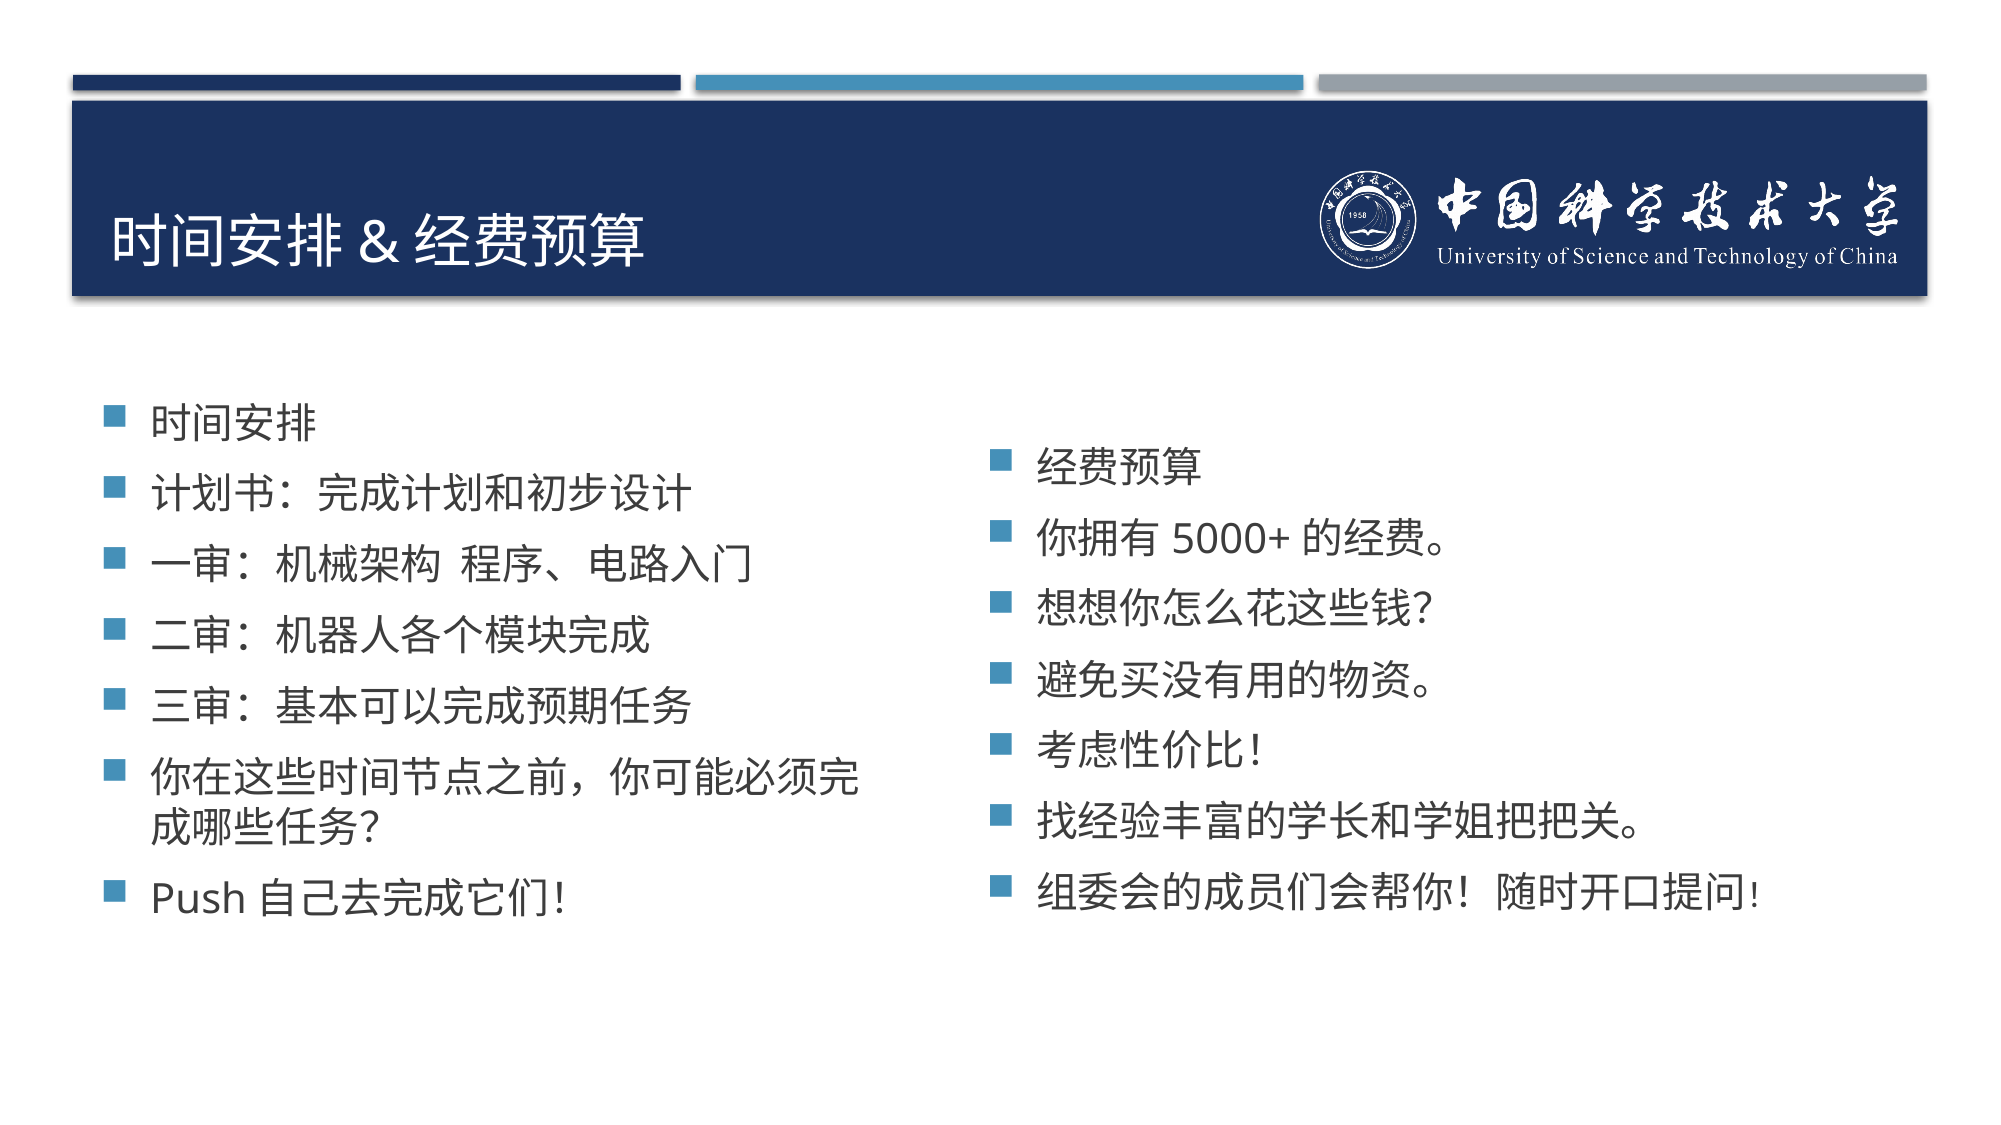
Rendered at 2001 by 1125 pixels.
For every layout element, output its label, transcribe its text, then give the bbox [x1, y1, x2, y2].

list 时间安排 计划书：完成计划和初步设计 一审：机械架构 程序、电路入门 二审：机器人各个模块完成 三审：基本可以完成预期任务 你在这些时间节点之前，你可能必须完成哪些任务？ Push自己去完成它们！ [85, 309, 895, 1010]
title 时间安排&经费预算 [95, 115, 1905, 282]
text_box 经费预算 你拥有5000+的经费。 想想你怎么花这些钱？ 避免买没有用的物资。 考虑性价比！ 找经验丰富的学长和学姐把把关。 组委会的成员们会帮你！随时开口提问！ [971, 328, 1781, 1029]
